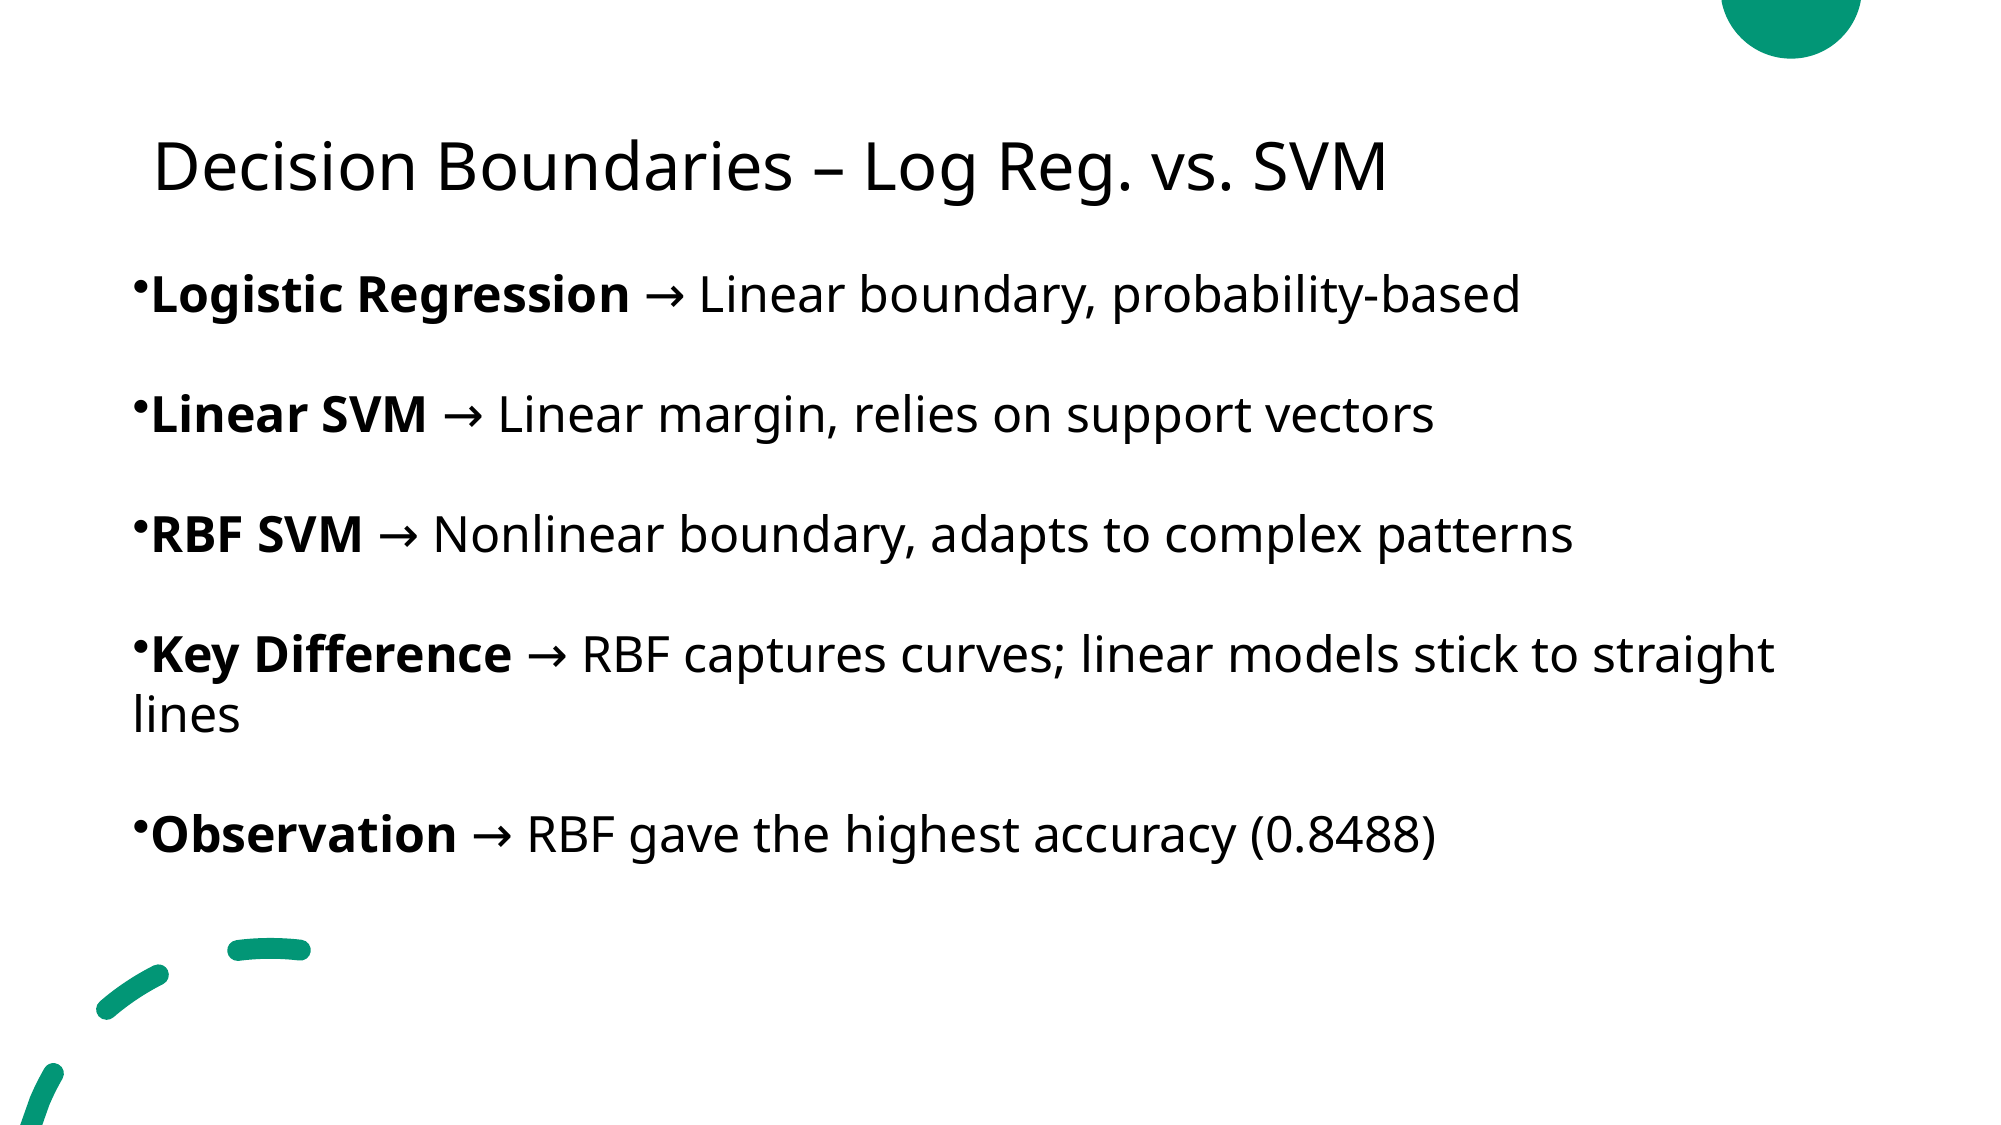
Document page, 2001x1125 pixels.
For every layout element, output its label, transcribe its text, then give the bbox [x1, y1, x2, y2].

text_box Logistic Regression → Linear boundary, probability-based Linear SVM → Linear margin, relies on support vectors RBF SVM → Nonlinear boundary, adapts to complex patterns Key Difference → RBF captures curves; linear models stick to straight lines Observation → RBF gave the highest accuracy (0.8488) [117, 254, 1883, 870]
title Decision Boundaries – Log Reg. vs. SVM [137, 59, 1863, 254]
